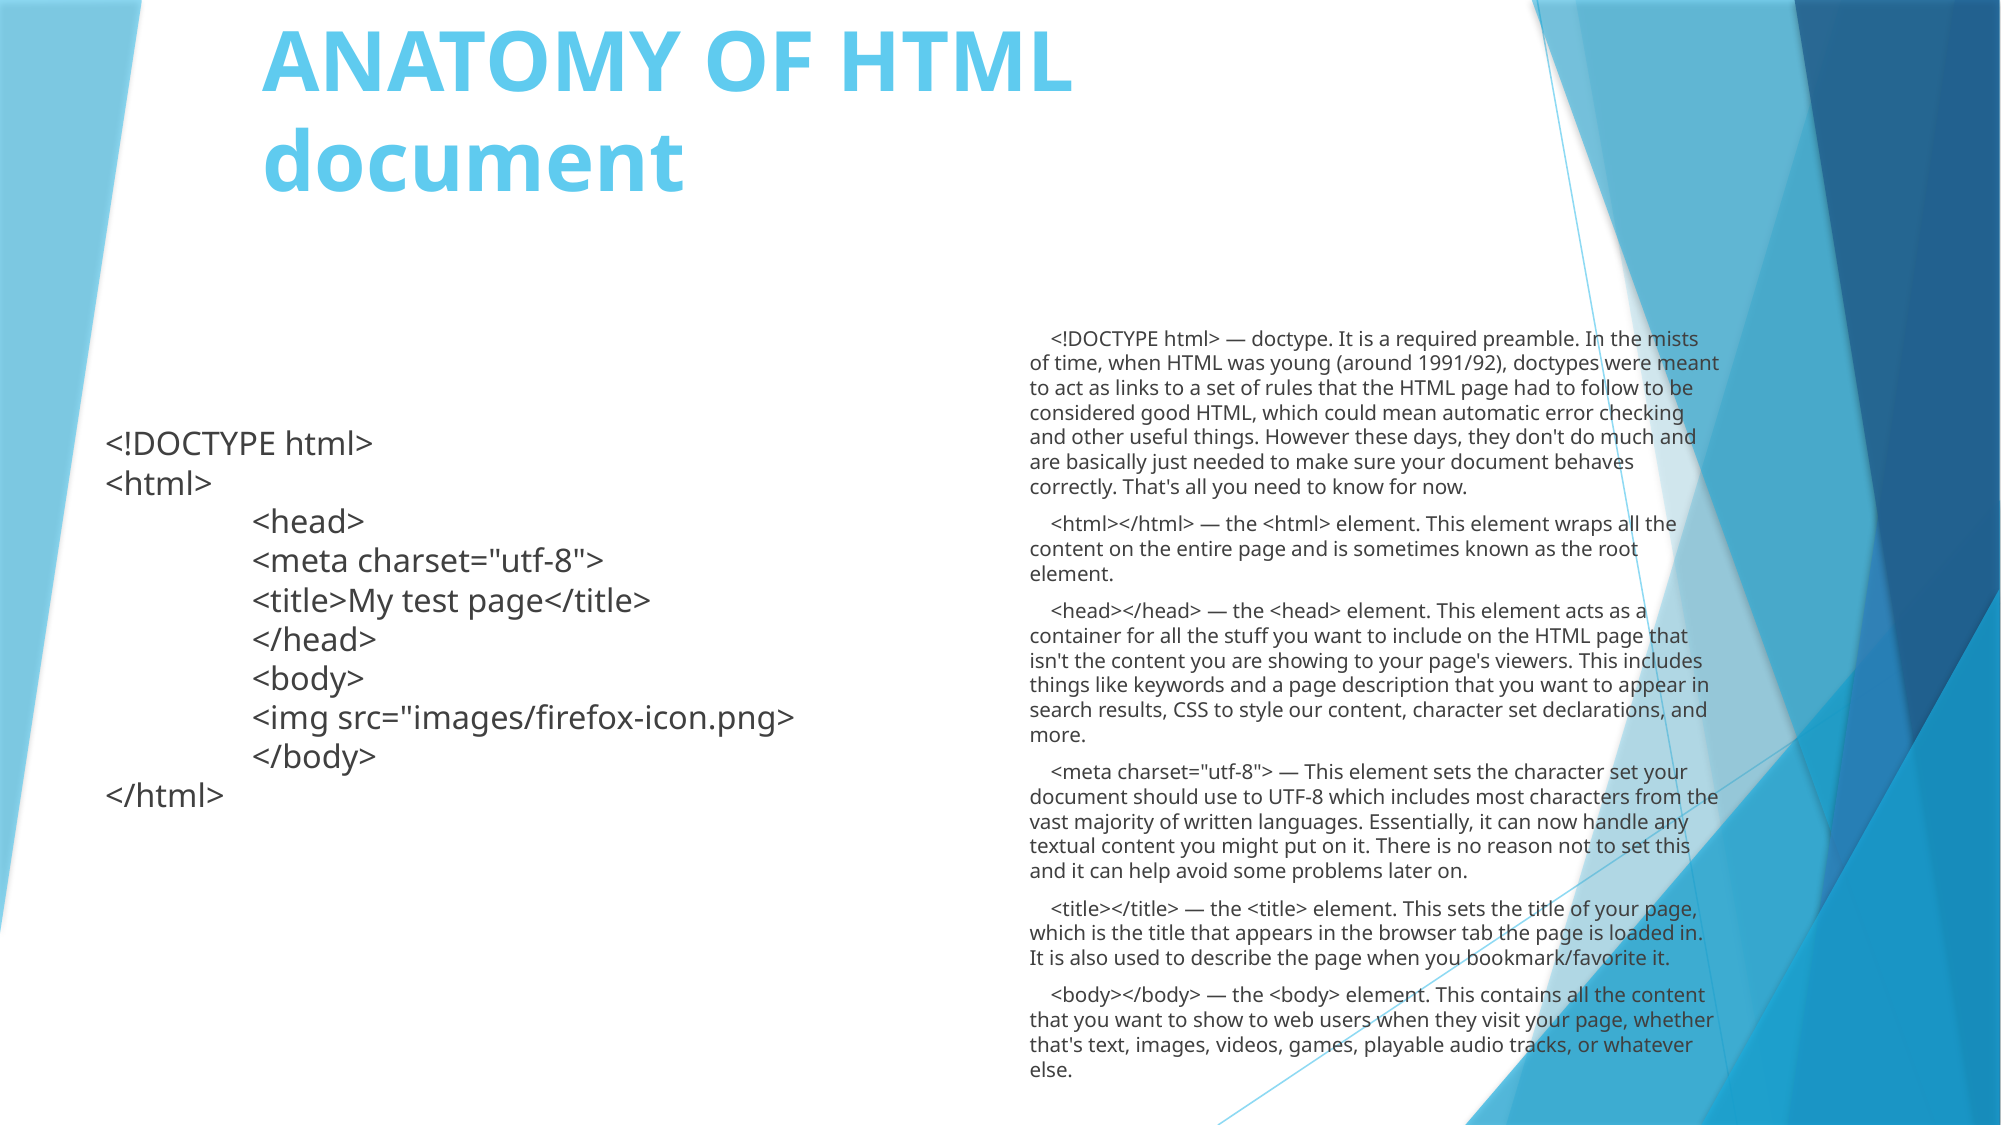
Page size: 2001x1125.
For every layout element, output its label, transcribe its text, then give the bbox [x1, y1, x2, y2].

subtitle <!DOCTYPE html> <html> <head> <meta charset="utf-8"> <title>My test page</title> </head> <body> <img src="images/firefox-icon.png> </body> </html> [89, 415, 813, 848]
title ANATOMY OF HTML document [247, 56, 1522, 216]
text_box <!DOCTYPE html> — doctype. It is a required preamble. In the mists of time, when HTML was young (around 1991/92), doctypes were meant to act as links to a set of rules that the HTML page had to follow to be considered good HTML, which could mean automatic error checking and other useful things. However these days, they don't do much and are basically just needed to make sure your document behaves correctly. That's all you need to know for now. <html></html> — the <html> element. This element wraps all the content on the entire page and is sometimes known as the root element. <head></head> — the <head> element. This element acts as a container for all the stuff you want to include on the HTML page that isn't the content you are showing to your page's viewers. This includes things like keywords and a page description that you want to appear in search results, CSS to style our content, character set declarations, and more. <meta charset="utf-8"> — This element sets the character set your document should use to UTF-8 which includes most characters from the vast majority of written languages. Essentially, it can now handle any textual content you might put on it. There is no reason not to set this and it can help avoid some problems later on. <title></title> — the <title> element. This sets the title of your page, which is the title that appears in the browser tab the page is loaded in. It is also used to describe the page when you bookmark/favorite it. <body></body> — the <body> element. This contains all the content that you want to show to web users when they visit your page, whether that's text, images, videos, games, playable audio tracks, or whatever else. [1014, 280, 1738, 1094]
